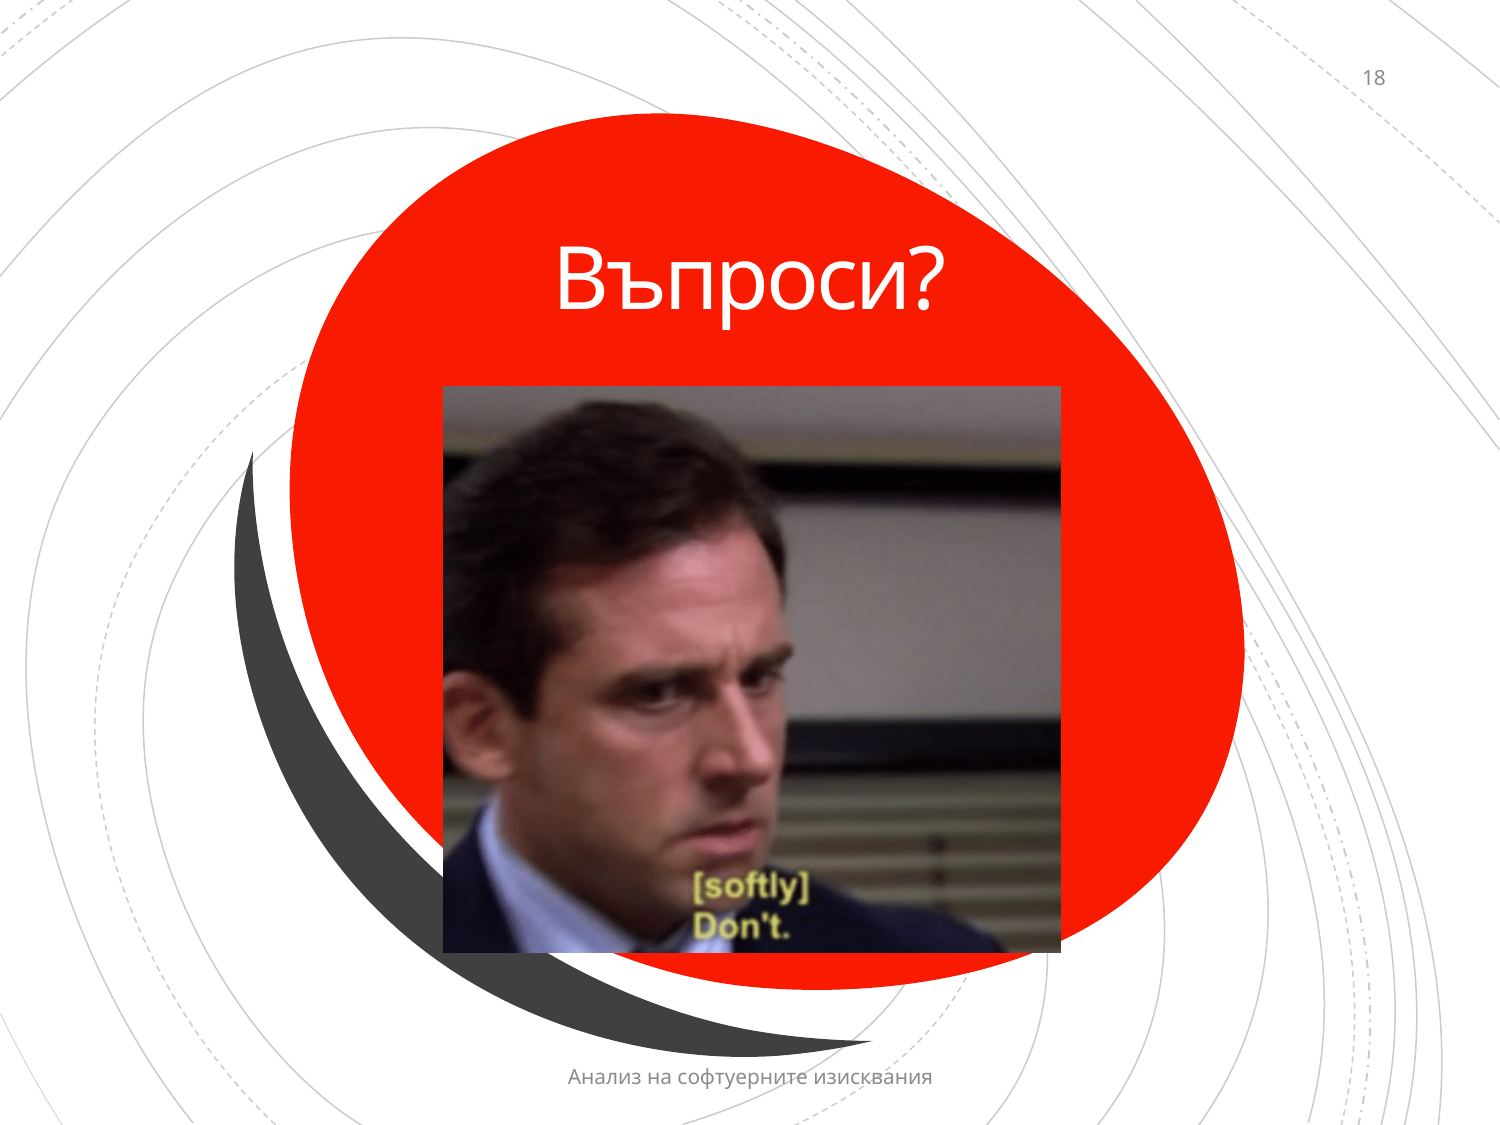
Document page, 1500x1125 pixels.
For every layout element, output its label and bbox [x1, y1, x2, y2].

picture [442, 386, 1061, 953]
text_box [0, 0, 1500, 1125]
